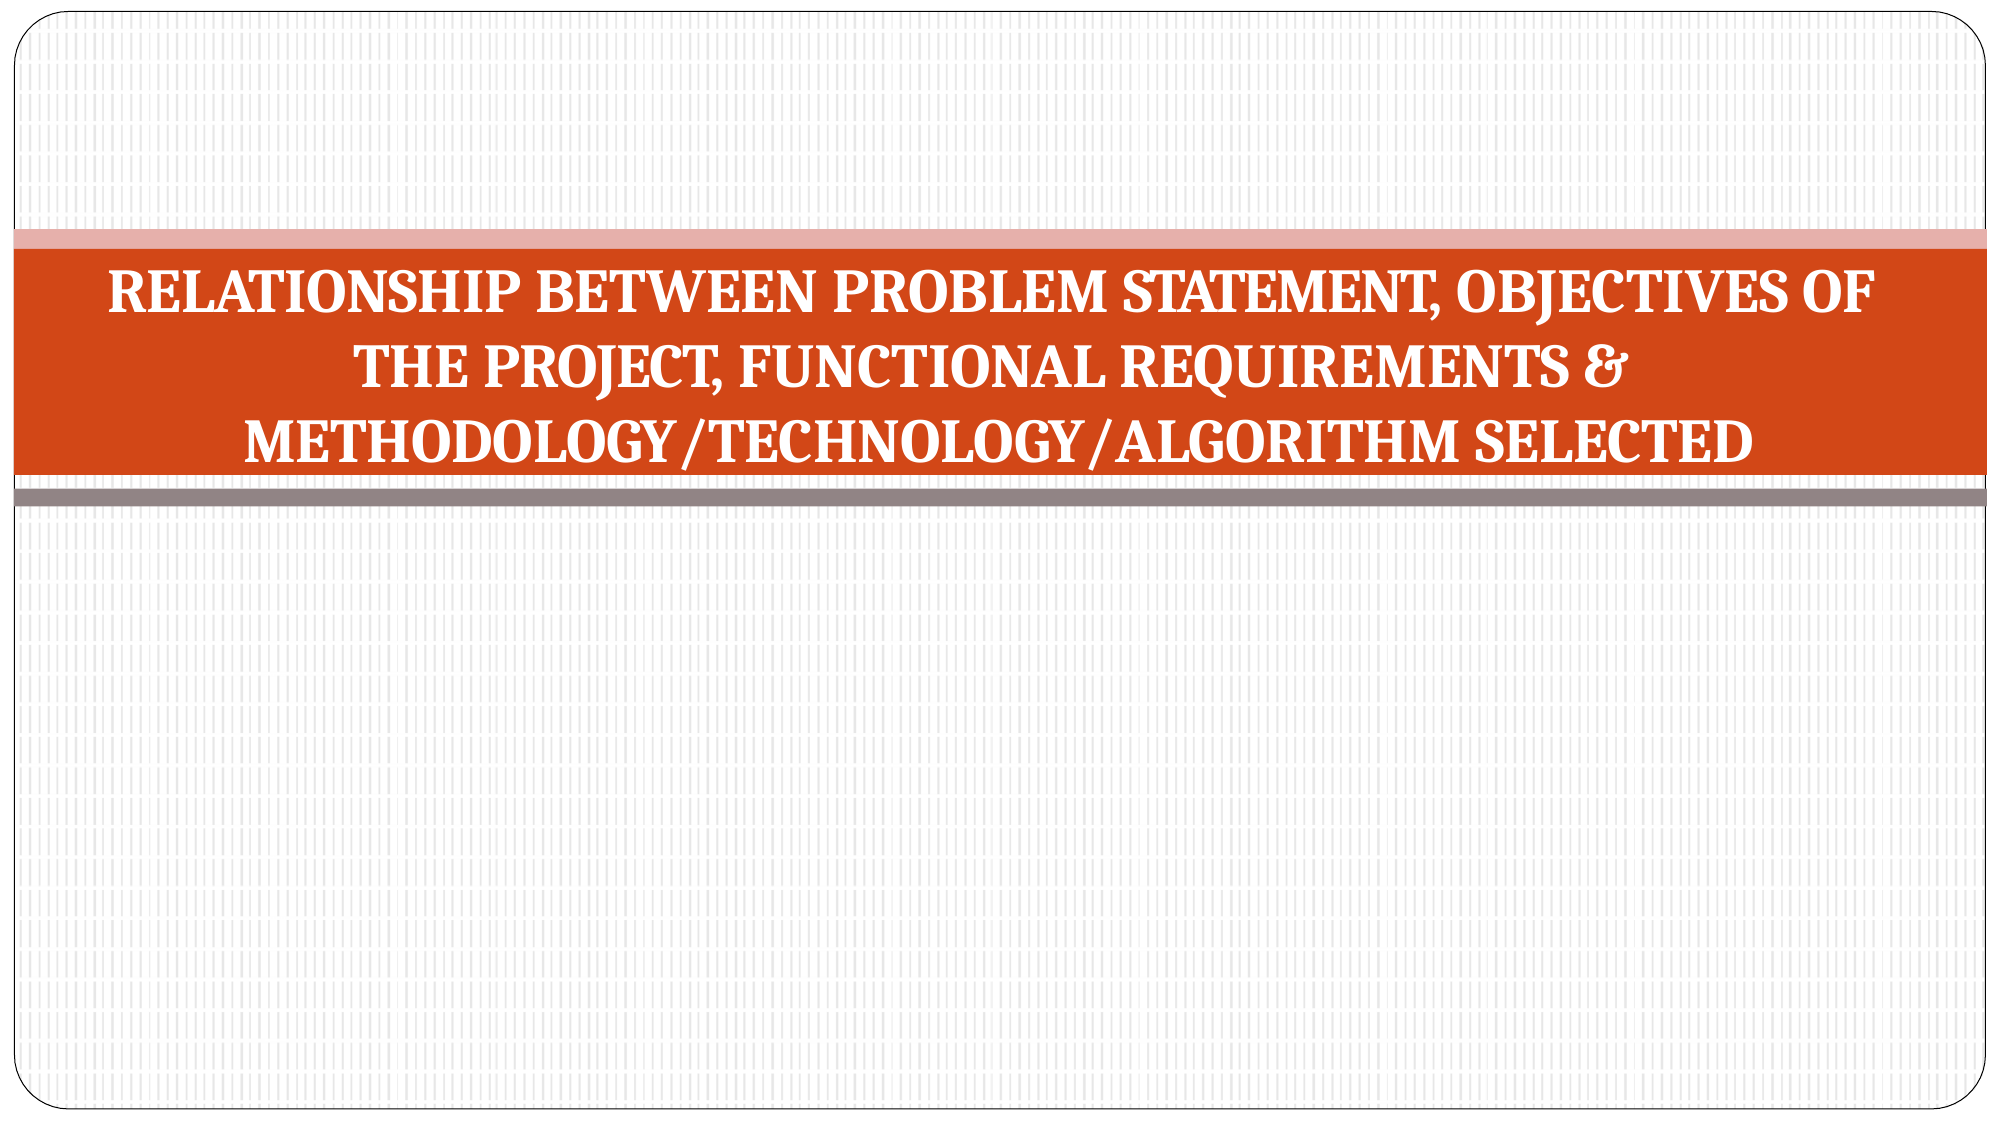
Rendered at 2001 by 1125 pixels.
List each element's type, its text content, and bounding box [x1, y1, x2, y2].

picture [15, 475, 1984, 488]
title RELATIONSHIP BETWEEN PROBLEM STATEMENT, OBJECTIVES OF THE PROJECT, FUNCTIONAL REQUIREMENTS & METHODOLOGY/TECHNOLOGY/ALGORITHM SELECTED [13, 248, 1987, 475]
picture [15, 12, 1984, 229]
picture [14, 11, 58, 55]
picture [15, 507, 1984, 1108]
picture [14, 1066, 56, 1109]
picture [1942, 11, 1986, 55]
picture [1944, 1065, 1986, 1109]
